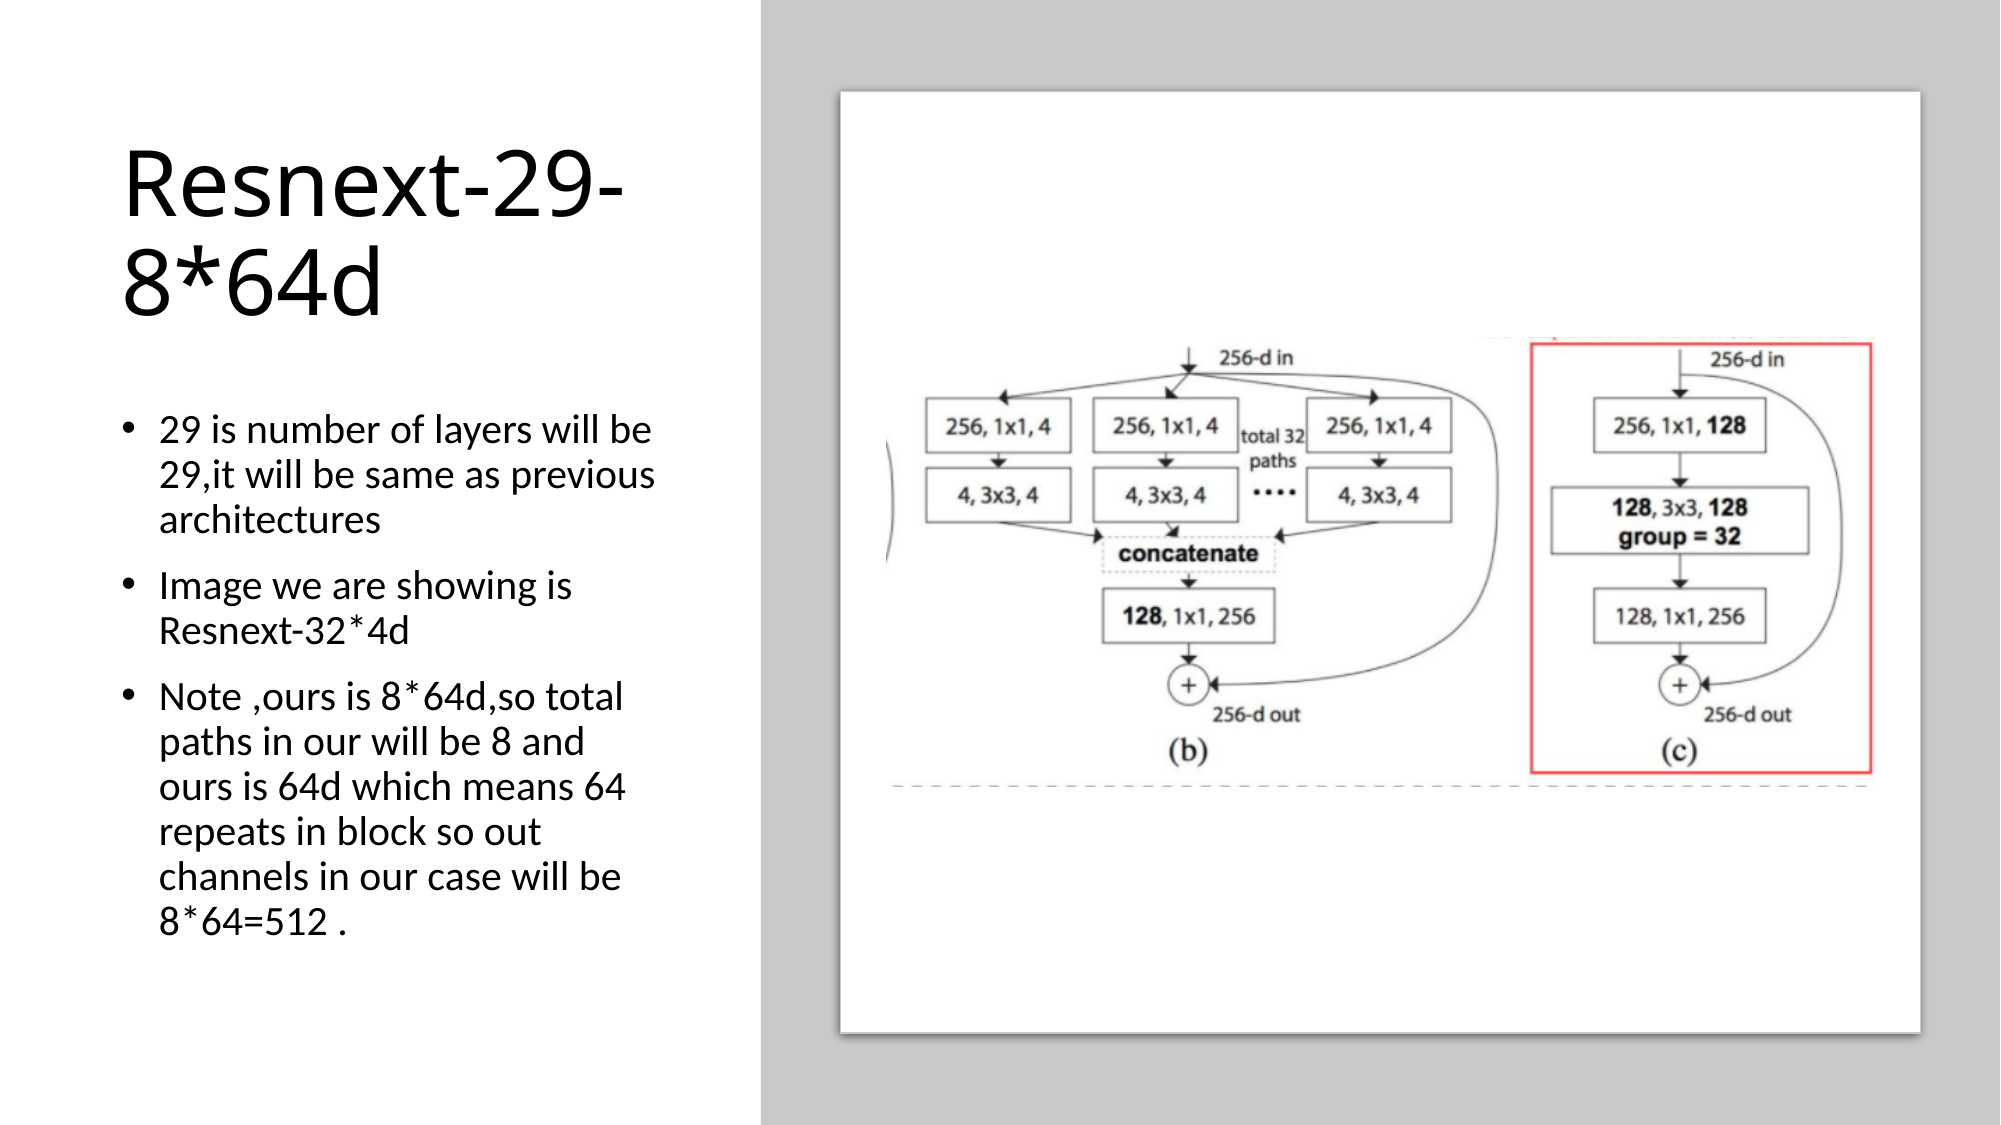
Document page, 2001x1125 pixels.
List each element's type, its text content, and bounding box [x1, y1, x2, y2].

list 29 is number of layers will be 29,it will be same as previous architectures Image we are showing is Resnext-32*4d Note ,ours is 8*64d,so total paths in our will be 8 and ours is 64d which means 64 repeats in block so out channels in our case will be 8*64=512 . [106, 399, 682, 1021]
picture [886, 337, 1875, 787]
text_box [839, 90, 1922, 1034]
title Resnext-29-8*64d [106, 103, 682, 370]
text_box [760, 0, 2000, 1125]
